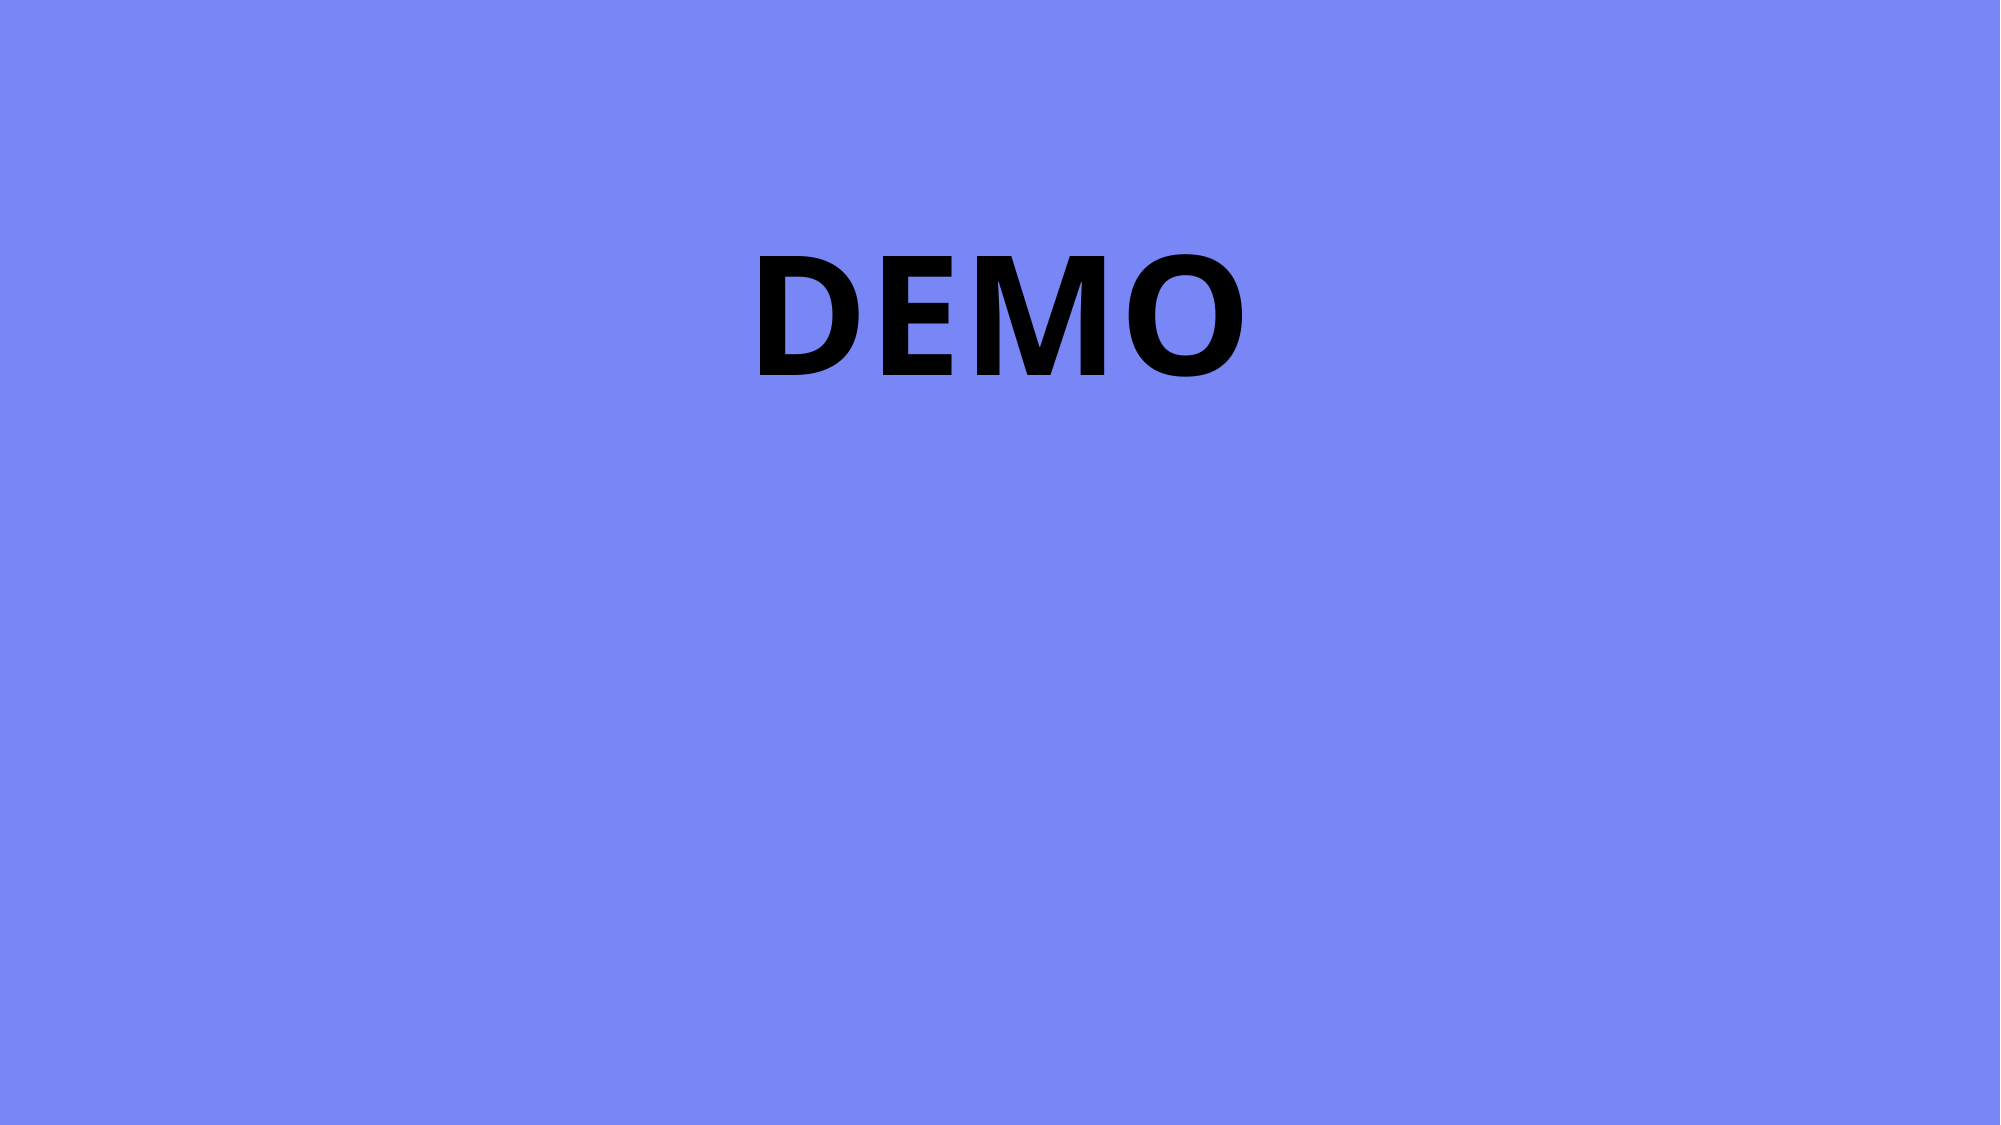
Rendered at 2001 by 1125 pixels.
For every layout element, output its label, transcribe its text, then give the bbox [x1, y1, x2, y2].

title DEMO [136, 212, 1862, 431]
